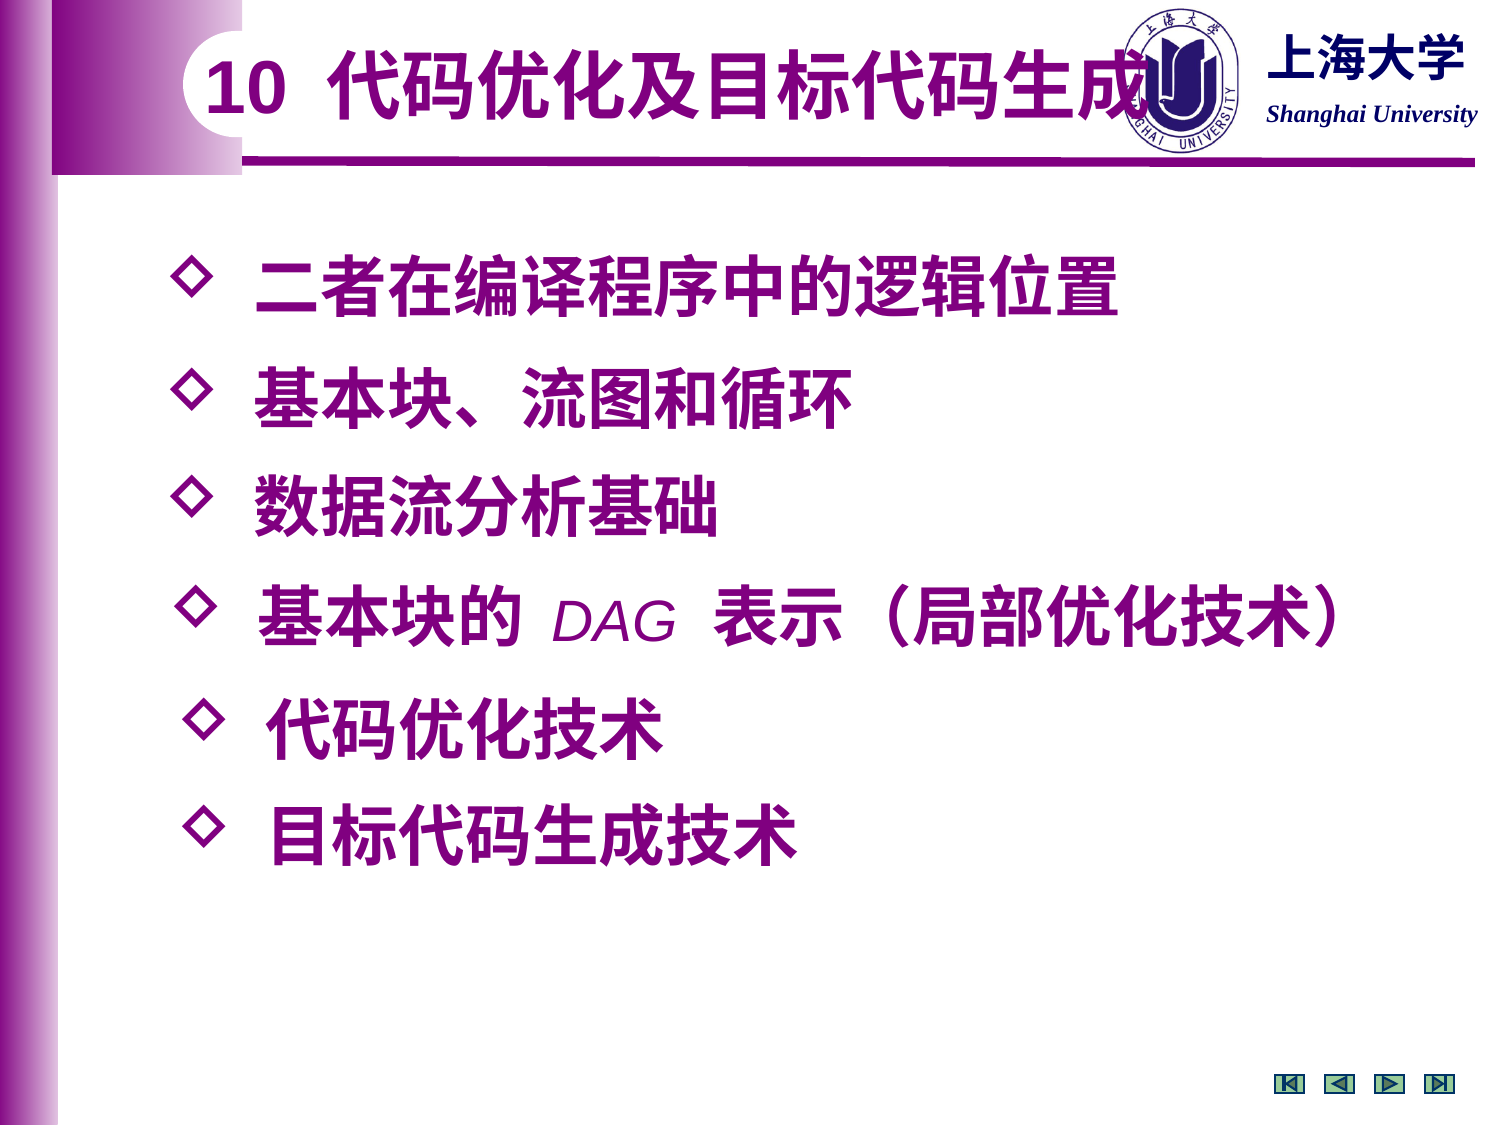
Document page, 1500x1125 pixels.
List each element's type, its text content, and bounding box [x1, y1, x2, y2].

text_box 目标代码生成技术 [159, 786, 1009, 882]
text_box [1424, 1074, 1455, 1093]
picture [1120, 7, 1241, 154]
text_box 二者在编译程序中的逻辑位置 [147, 237, 1386, 333]
text_box [1324, 1074, 1355, 1093]
text_box 数据流分析基础 [147, 457, 985, 553]
text_box 10 代码优化及目标代码生成 [189, 41, 1199, 137]
text_box 基本块、流图和循环 [147, 349, 877, 445]
text_box [1374, 1074, 1405, 1093]
text_box [1274, 1074, 1305, 1093]
text_box 基本块的 DAG 表示（局部优化技术） [151, 567, 1448, 663]
text_box 代码优化技术 [159, 680, 1009, 776]
